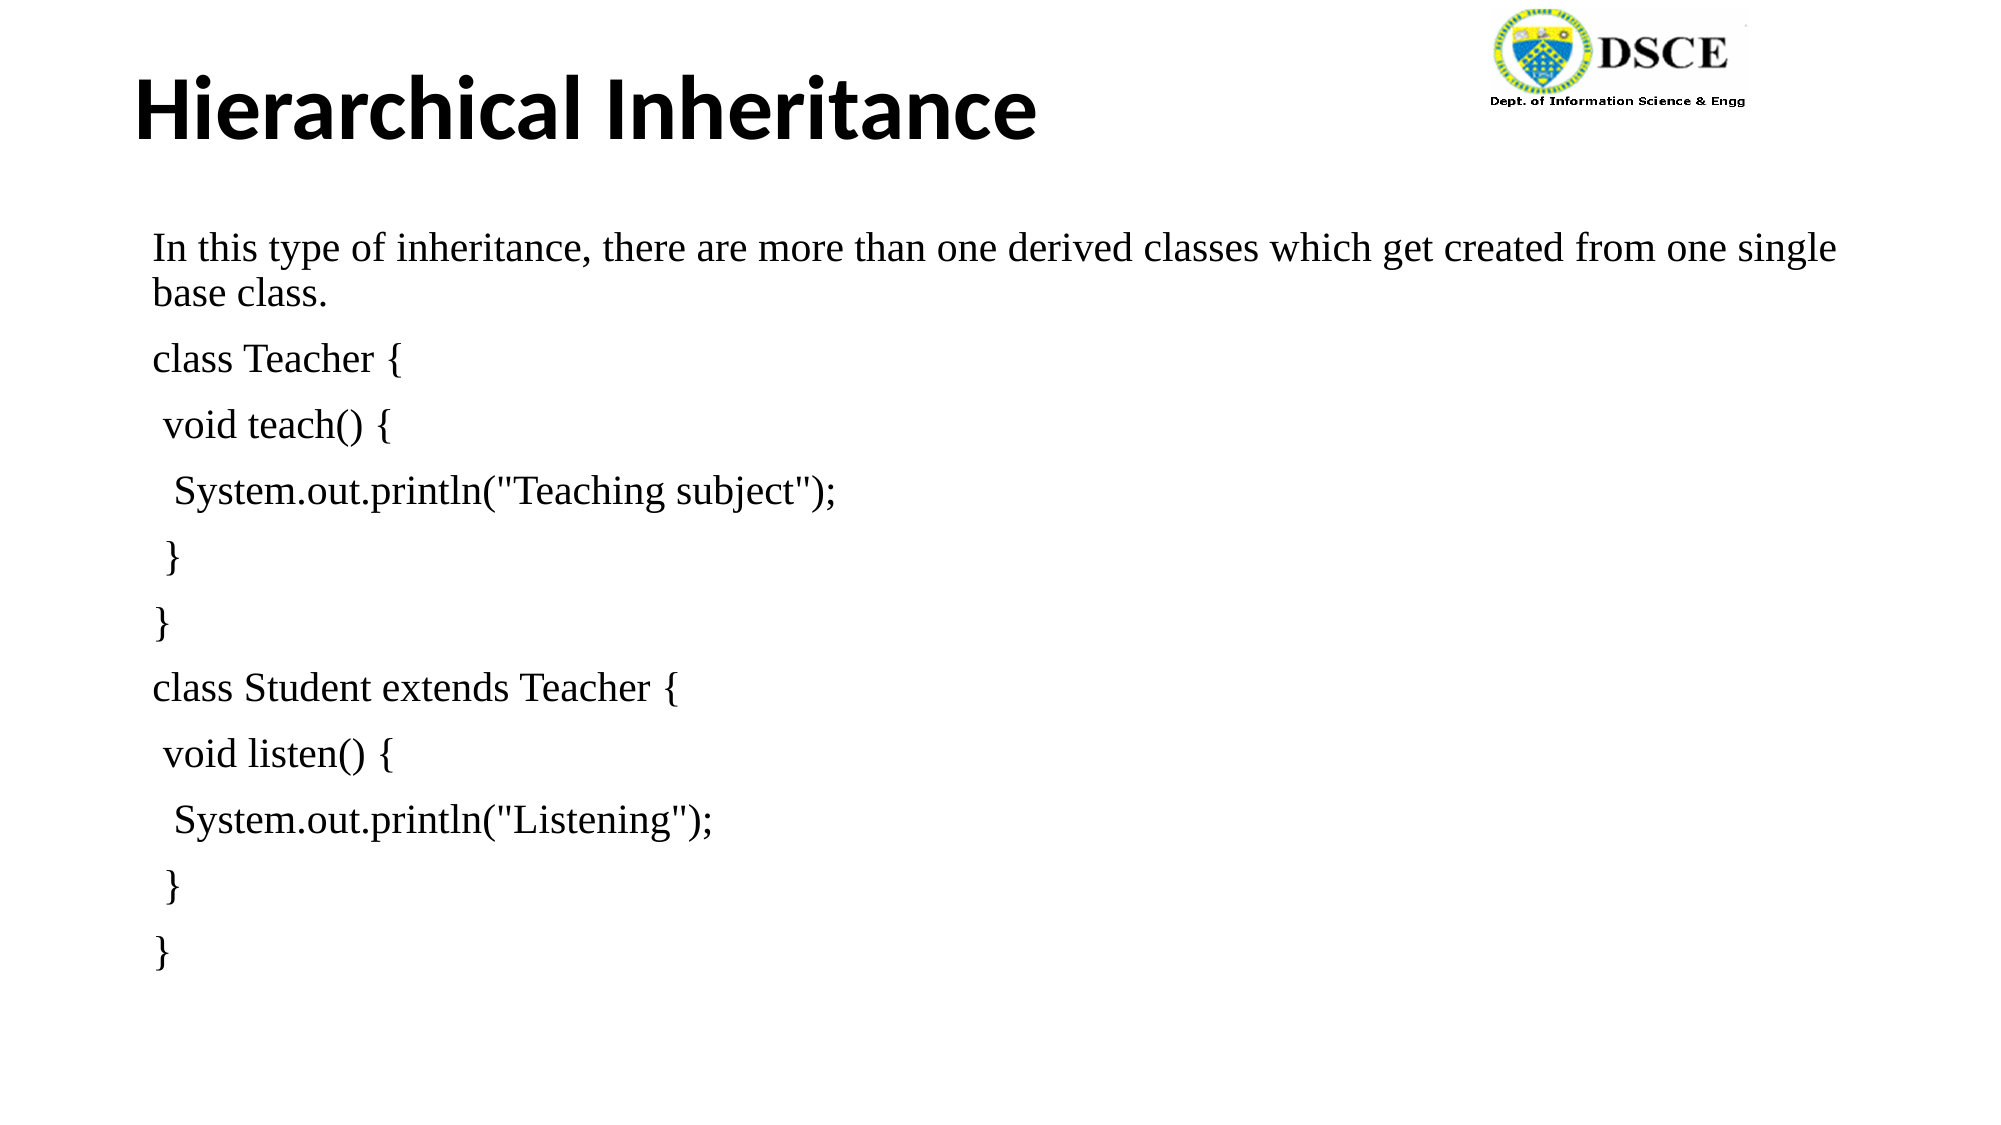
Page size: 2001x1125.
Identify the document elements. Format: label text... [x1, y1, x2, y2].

picture [1487, 6, 1750, 110]
title Hierarchical Inheritance [119, 0, 1845, 219]
list In this type of inheritance, there are more than one derived classes which get created from one single base class. class Teacher { void teach() { System.out.println("Teaching subject"); } } class Student extends Teacher { void listen() { System.out.println("Listening"); } } [137, 218, 1863, 1014]
